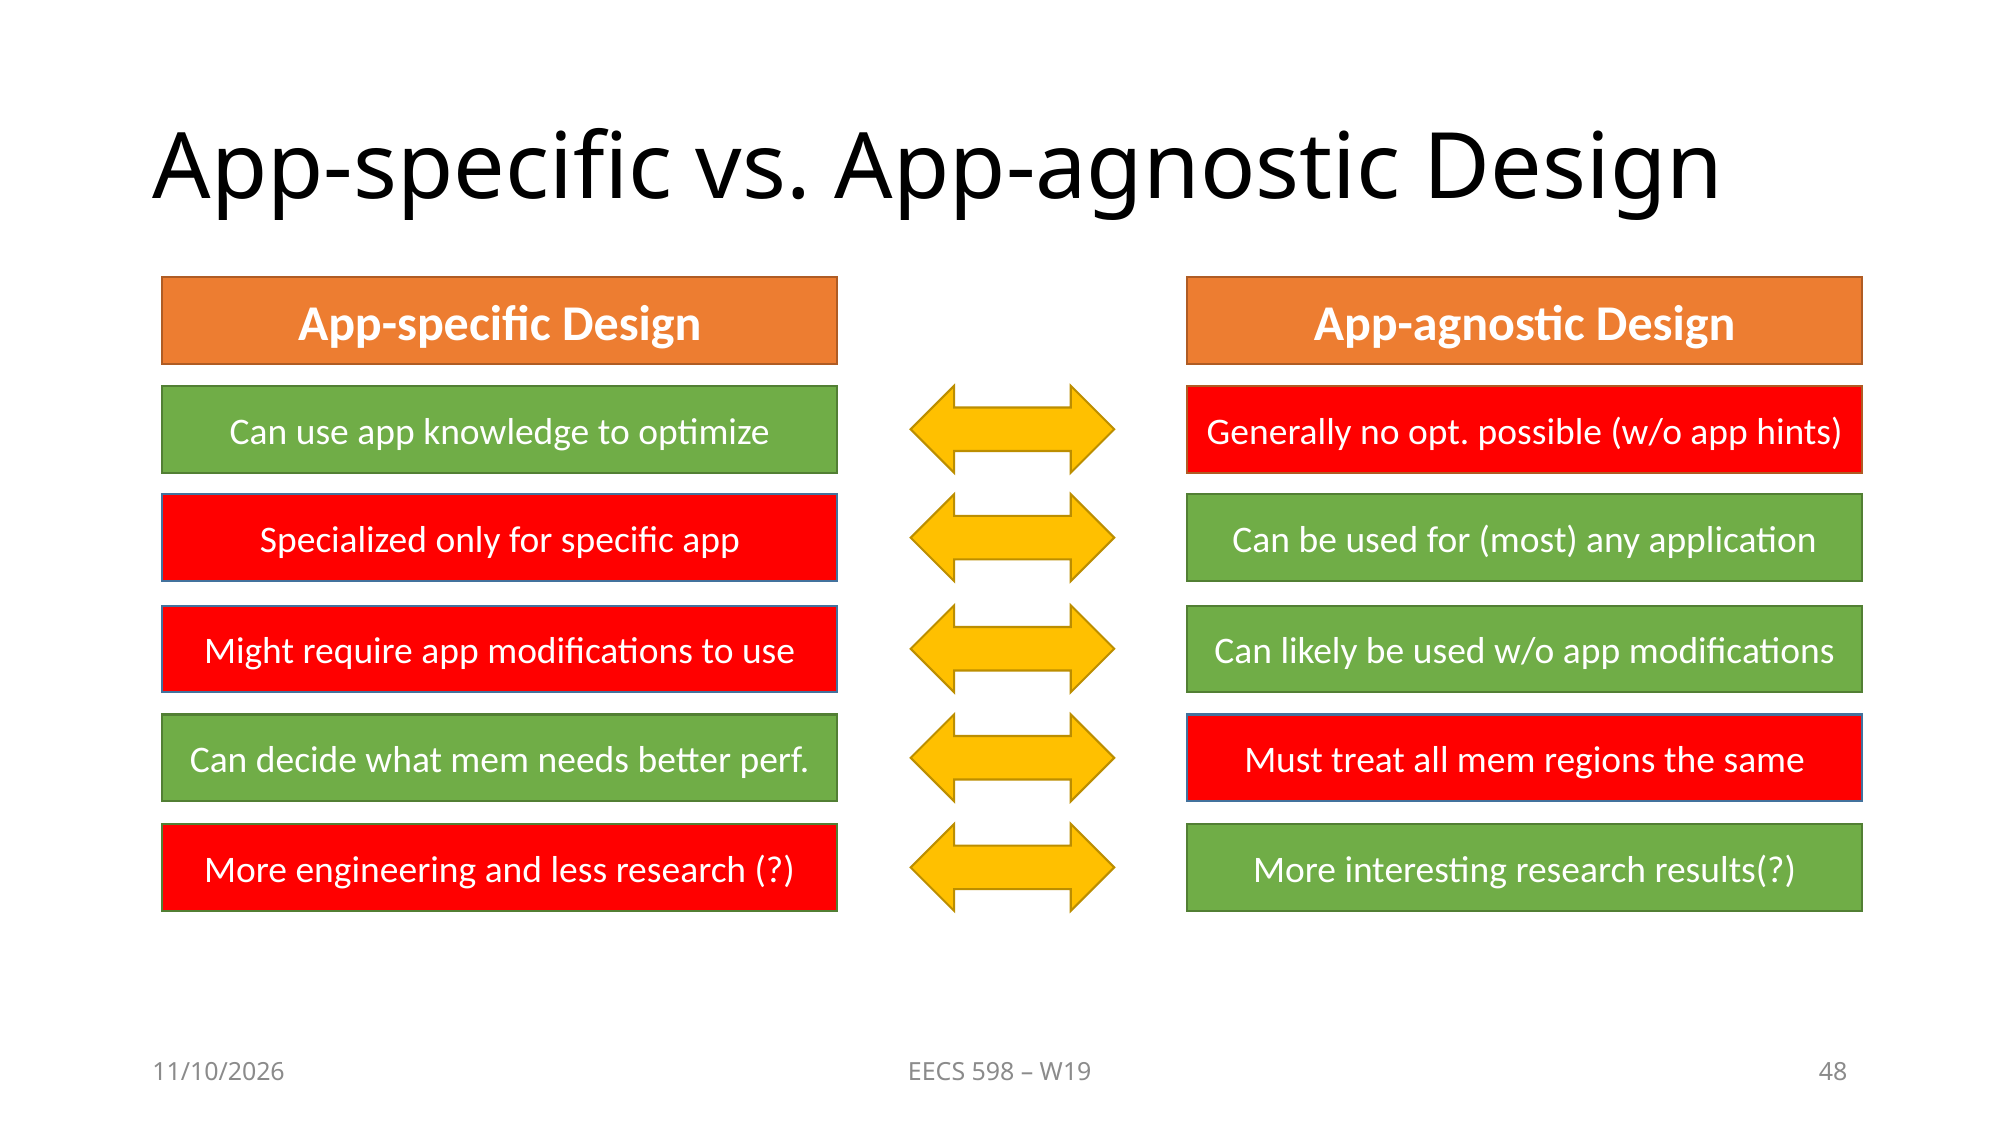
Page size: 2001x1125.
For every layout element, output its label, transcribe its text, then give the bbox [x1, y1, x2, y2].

text_box Can use app knowledge to optimize [161, 385, 838, 474]
text_box More interesting research results(?) [1186, 823, 1863, 912]
text_box Generally no opt. possible (w/o app hints) [1186, 385, 1863, 474]
text_box Can likely be used w/o app modifications [1186, 605, 1863, 693]
text_box [909, 383, 1116, 476]
text_box Must treat all mem regions the same [1186, 713, 1863, 802]
text_box [909, 821, 1116, 914]
text_box More engineering and less research (?) [161, 823, 838, 912]
slide_number 48 [1412, 1042, 1863, 1103]
text_box [909, 711, 1116, 804]
title App-specific vs. App-agnostic Design [137, 59, 1863, 278]
text_box [909, 602, 1116, 695]
text_box Can be used for (most) any application [1186, 493, 1863, 582]
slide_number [137, 1042, 588, 1103]
text_box Specialized only for specific app [161, 493, 838, 582]
text_box App-specific Design [161, 276, 838, 365]
text_box Can decide what mem needs better perf. [161, 713, 838, 802]
text_box Might require app modifications to use [161, 605, 838, 693]
text_box [909, 491, 1116, 584]
footer EECS 598 – W19 [662, 1042, 1338, 1103]
text_box App-agnostic Design [1186, 276, 1863, 365]
